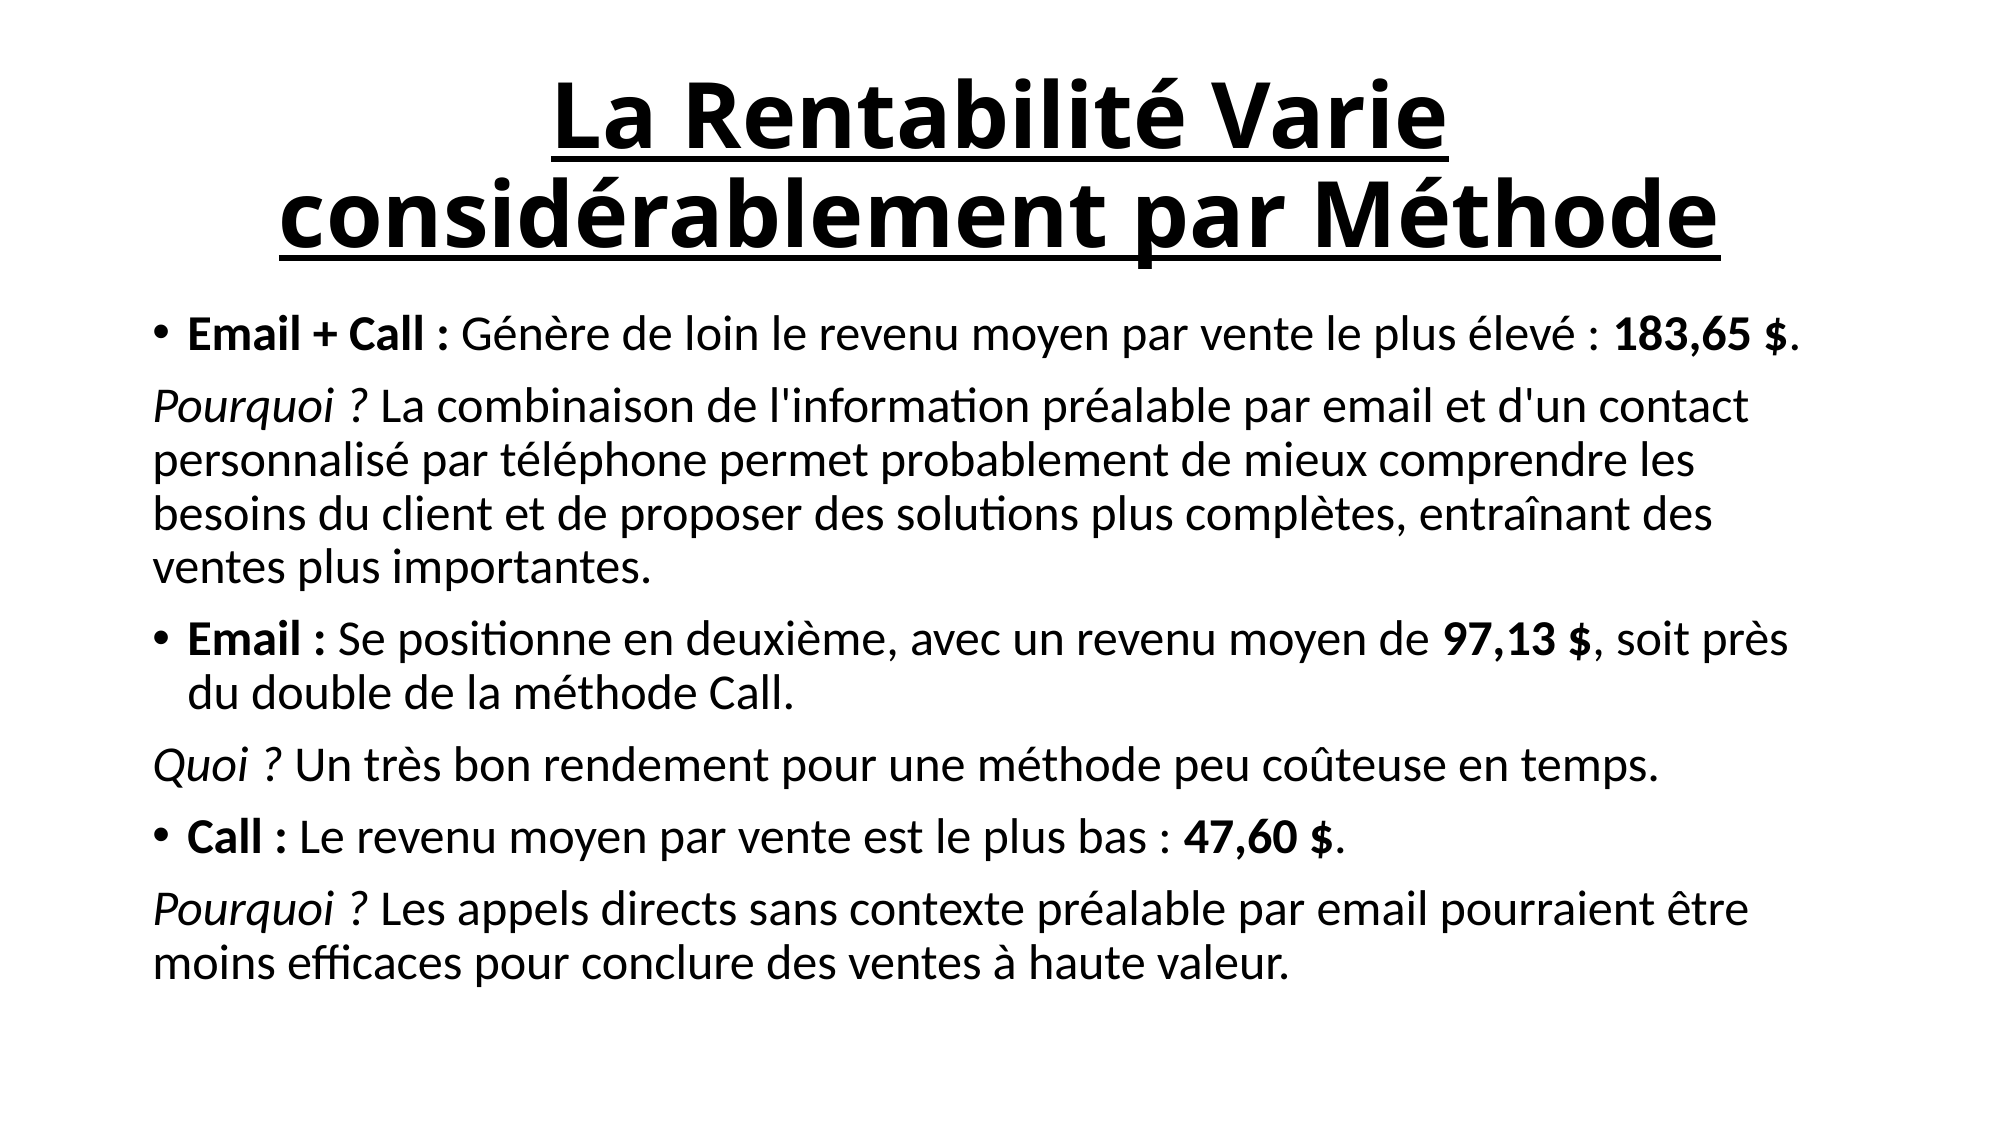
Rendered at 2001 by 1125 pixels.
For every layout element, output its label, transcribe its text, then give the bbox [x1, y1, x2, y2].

list Email + Call : Génère de loin le revenu moyen par vente le plus élevé : 183,65 $. Pourquoi ? La combinaison de l'information préalable par email et d'un contact personnalisé par téléphone permet probablement de mieux comprendre les besoins du client et de proposer des solutions plus complètes, entraînant des ventes plus importantes. Email : Se positionne en deuxième, avec un revenu moyen de 97,13 $, soit près du double de la méthode Call. Quoi ? Un très bon rendement pour une méthode peu coûteuse en temps. Call : Le revenu moyen par vente est le plus bas : 47,60 $. Pourquoi ? Les appels directs sans contexte préalable par email pourraient être moins efficaces pour conclure des ventes à haute valeur. [137, 299, 1863, 1014]
title La Rentabilité Varie considérablement par Méthode [137, 59, 1863, 278]
